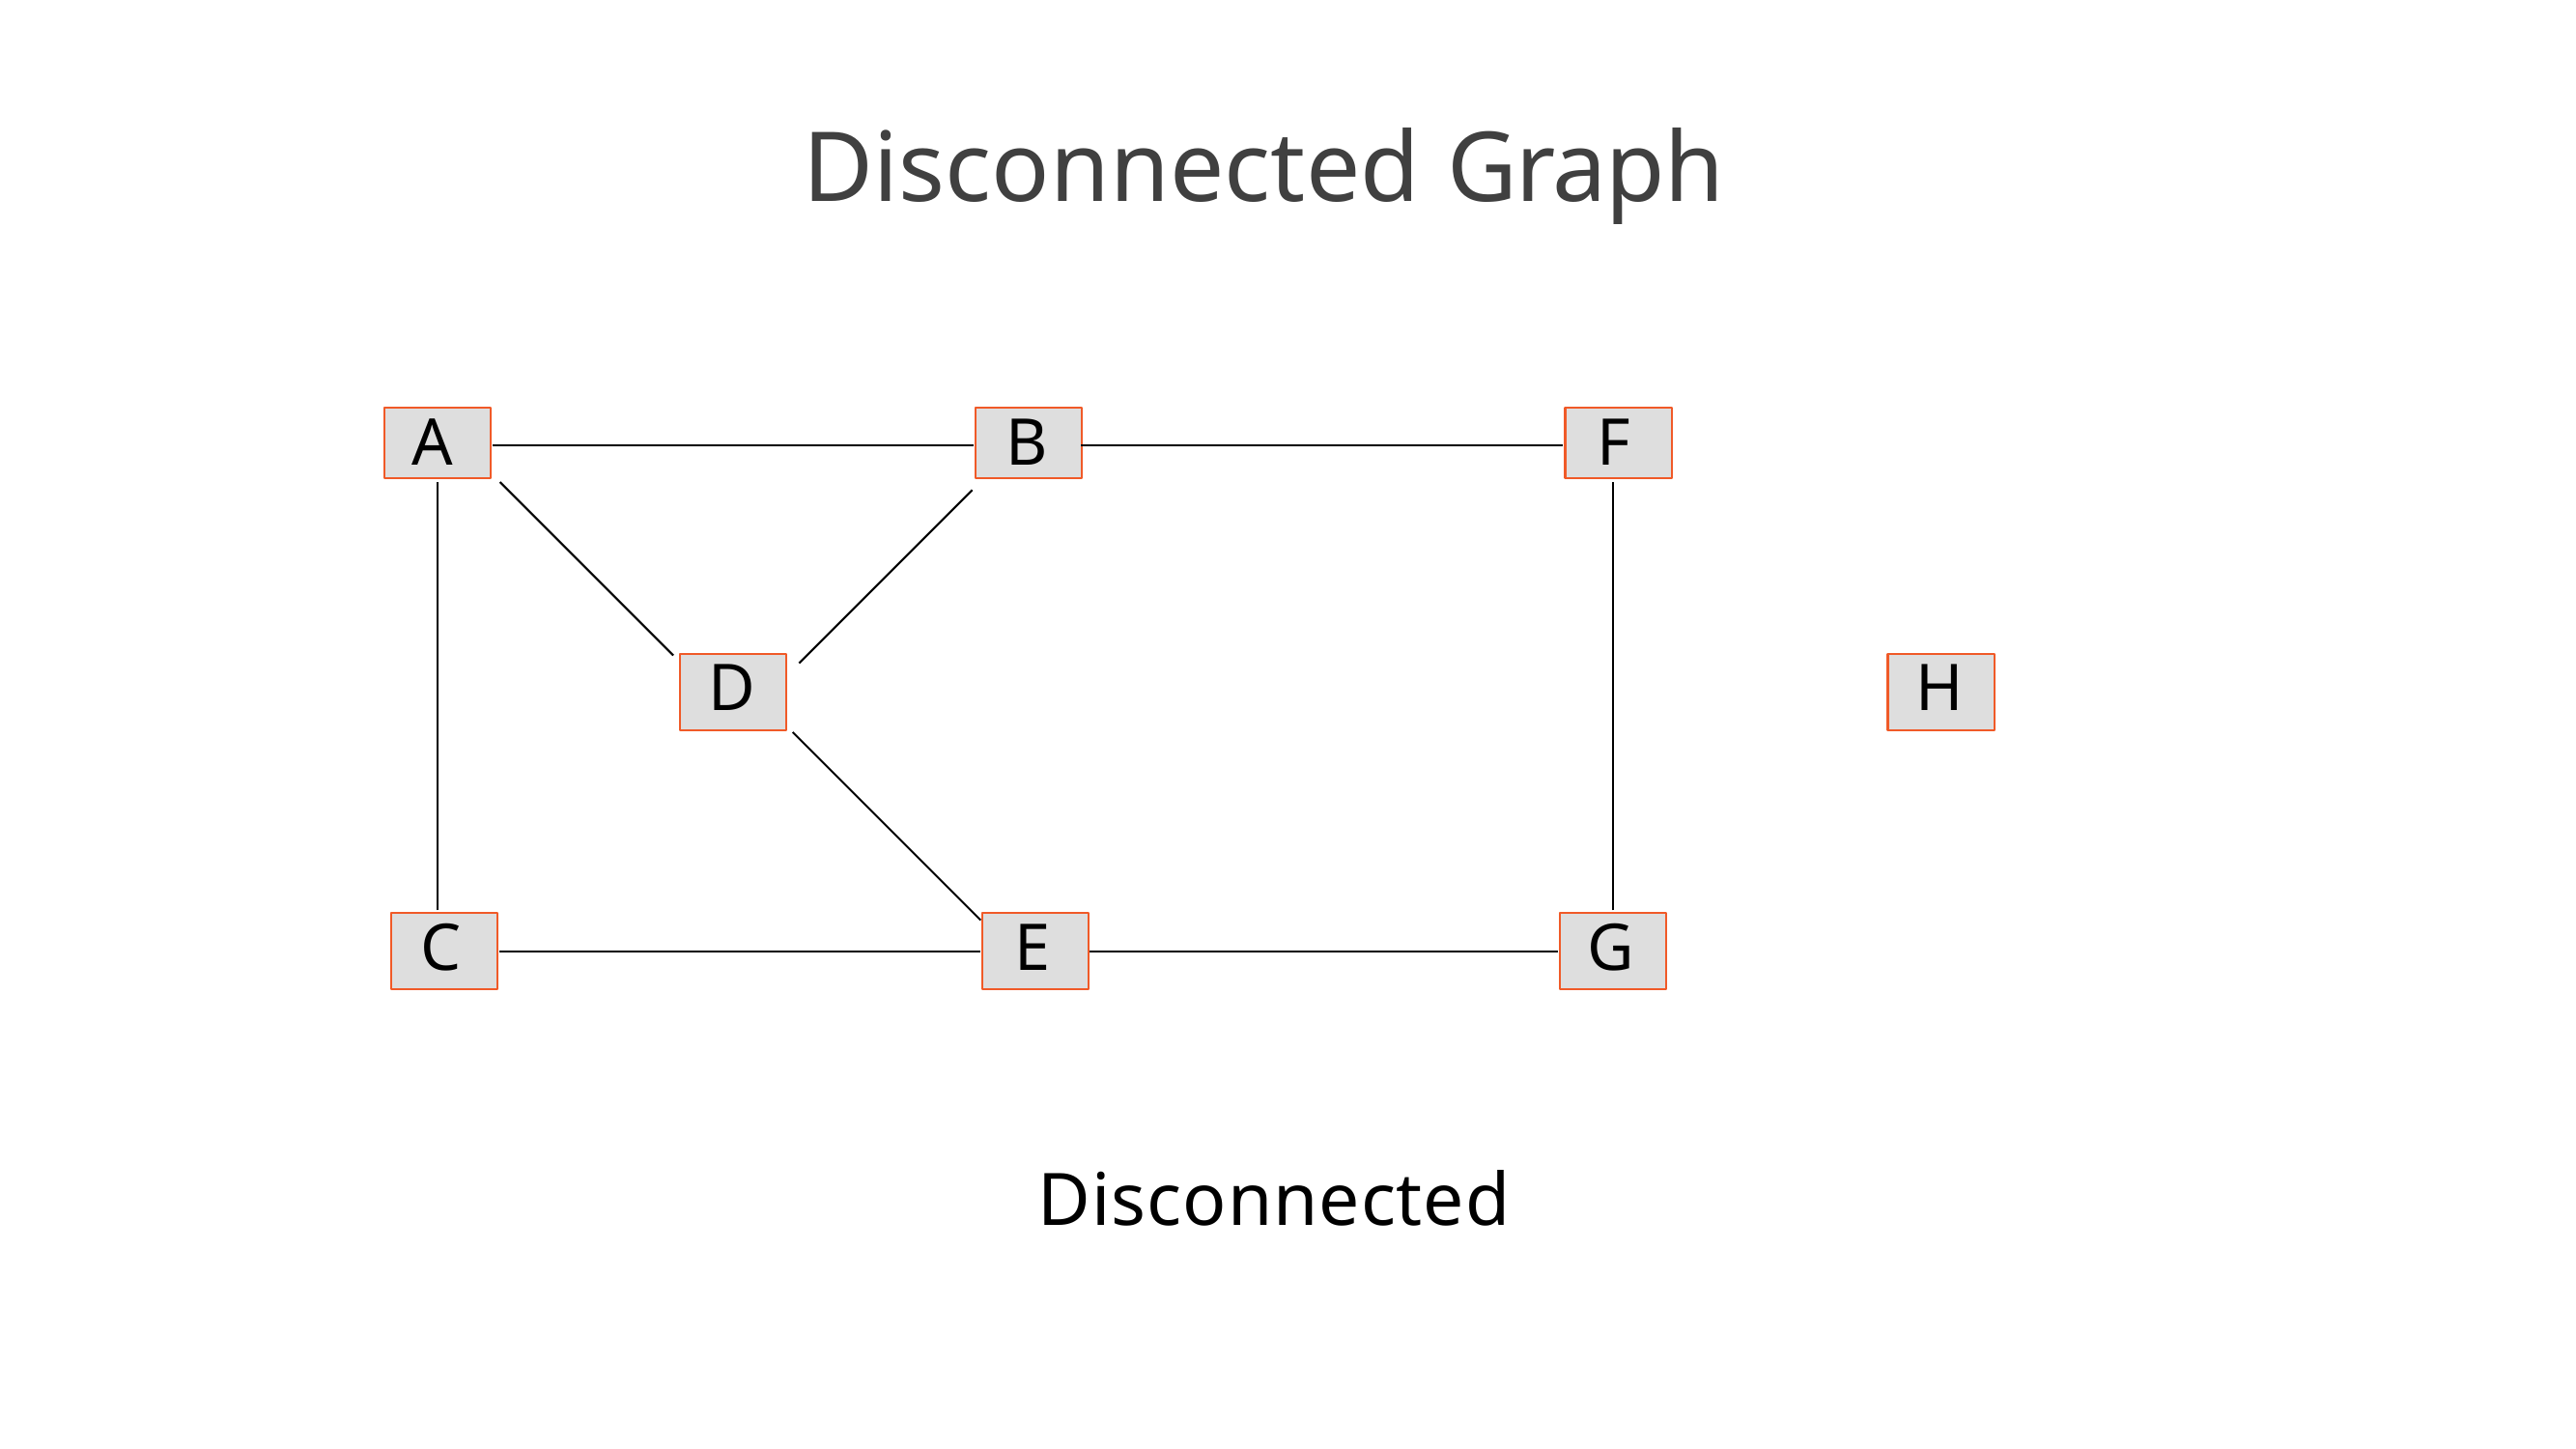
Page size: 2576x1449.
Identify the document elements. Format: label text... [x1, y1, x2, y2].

text_box C [418, 903, 431, 910]
text_box A [383, 407, 491, 478]
title Disconnected Graph [801, 102, 1775, 347]
text_box H [1913, 643, 1967, 651]
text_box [497, 480, 1668, 991]
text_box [389, 911, 493, 991]
text_box B [976, 407, 1083, 478]
text_box F [1565, 407, 1672, 478]
text_box Disconnected [1035, 1151, 1538, 1240]
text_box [436, 482, 1615, 953]
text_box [1886, 652, 1996, 732]
